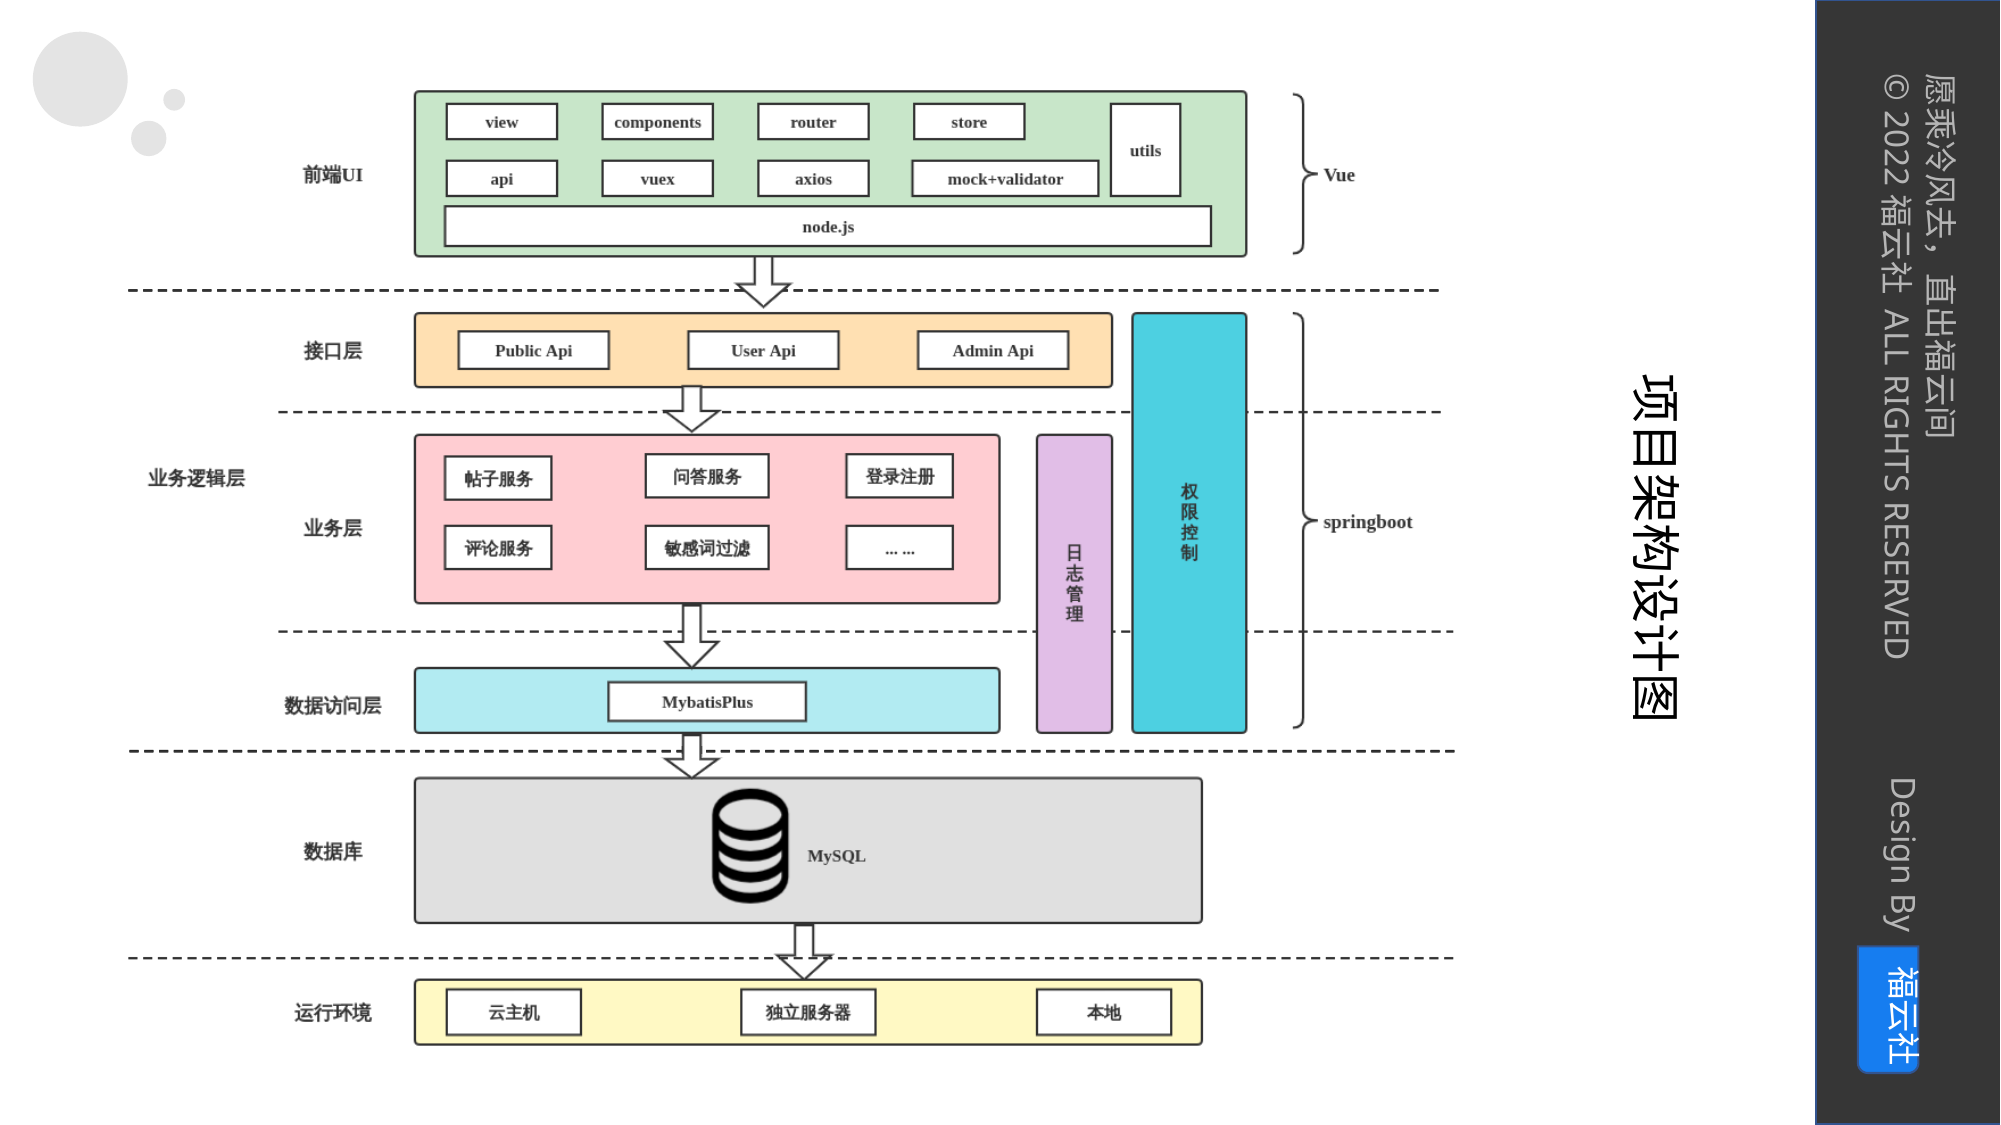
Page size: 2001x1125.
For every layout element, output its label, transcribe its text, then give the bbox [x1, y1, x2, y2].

picture [100, 63, 1484, 1073]
text_box 愿乘冷风去，直出福云间 © 2022福云社 ALL RIGHTS RESERVED [1756, 59, 1974, 831]
text_box Design By 福云社 [1857, 743, 1976, 1106]
text_box [1815, 0, 2000, 1125]
text_box 项目架构设计图 [1604, 358, 1695, 766]
